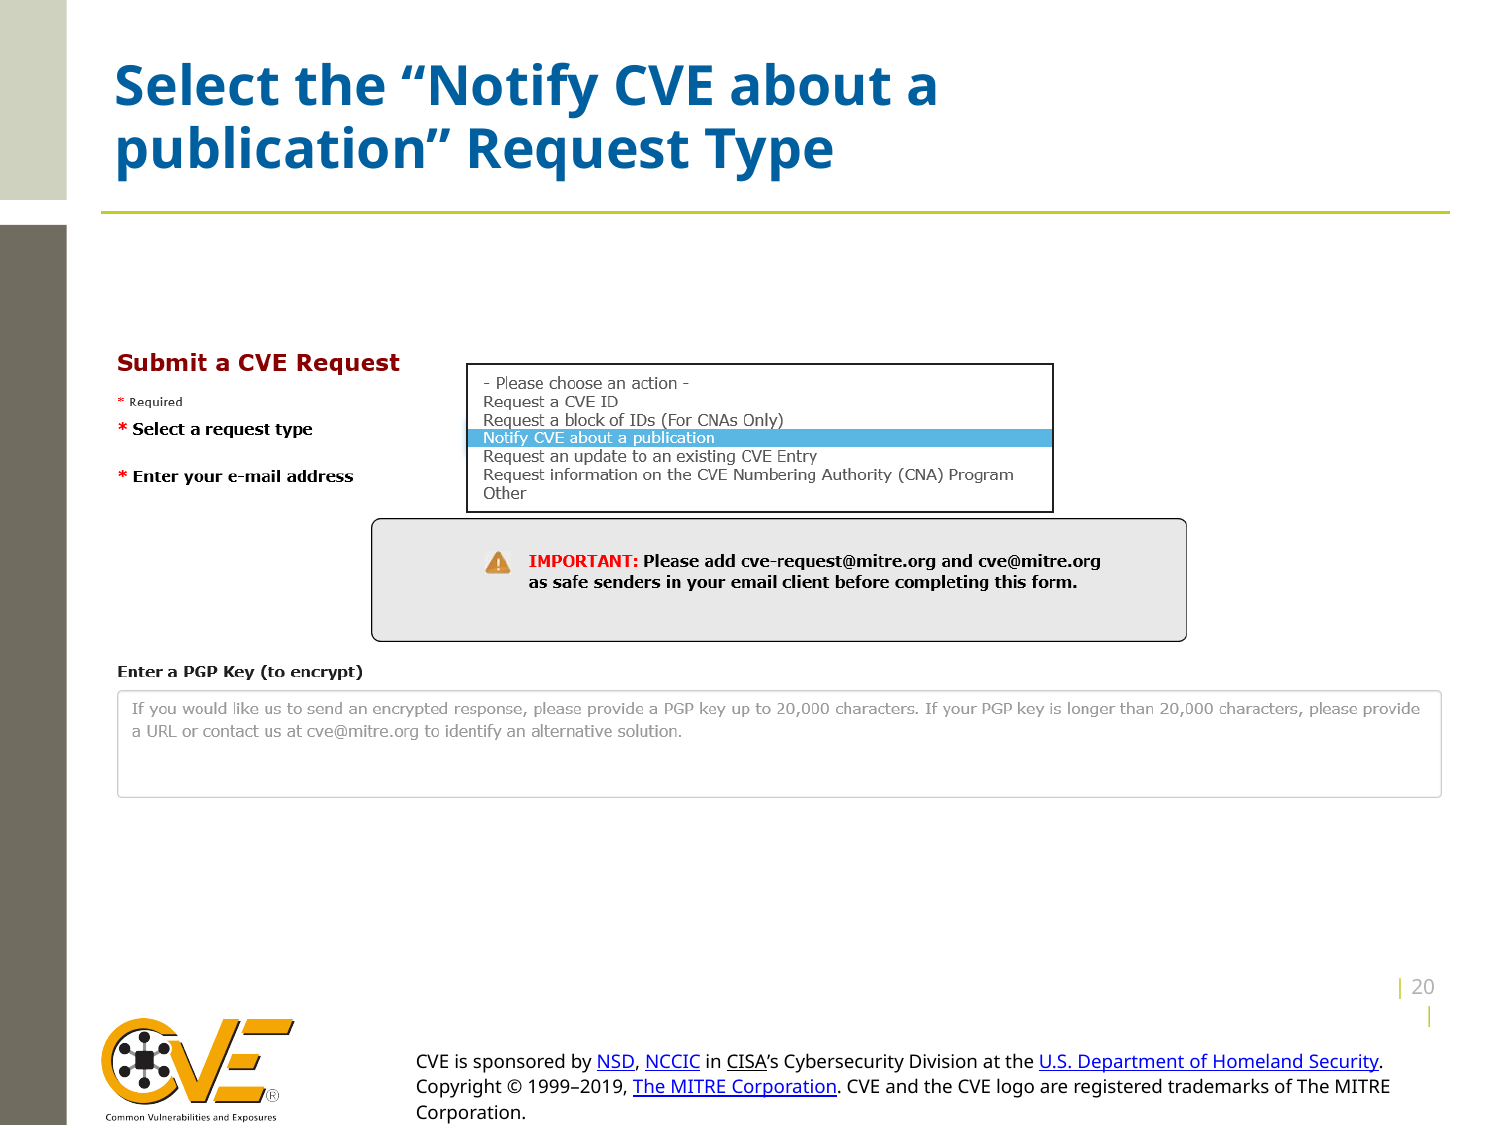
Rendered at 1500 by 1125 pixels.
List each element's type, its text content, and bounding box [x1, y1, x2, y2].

title Select the “Notify CVE about a publication” Request Type [99, 45, 1248, 188]
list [99, 336, 1453, 807]
picture [101, 1018, 295, 1123]
slide_number | 20 | [1368, 1004, 1450, 1035]
